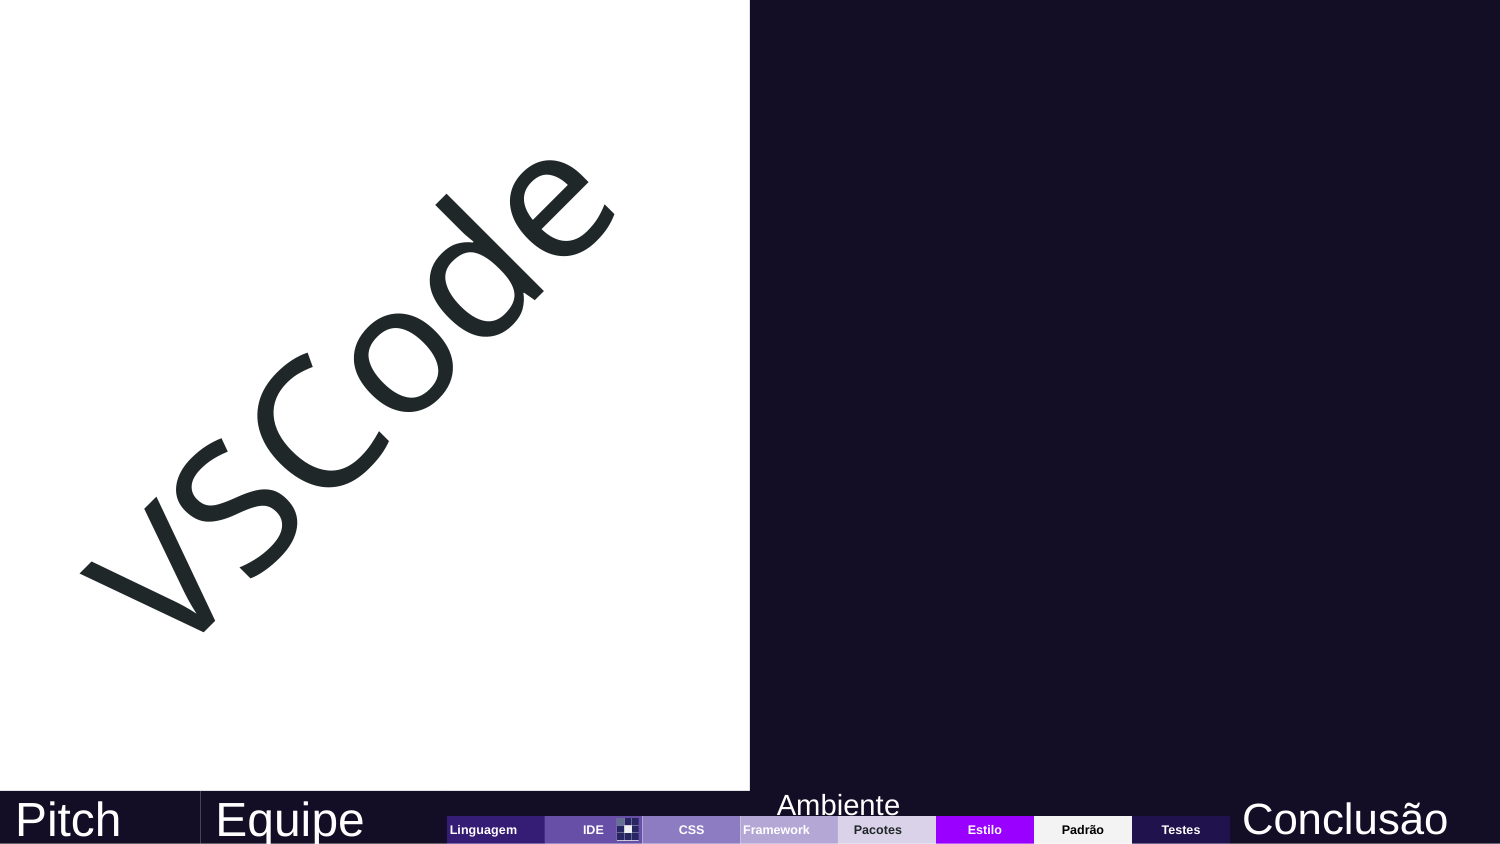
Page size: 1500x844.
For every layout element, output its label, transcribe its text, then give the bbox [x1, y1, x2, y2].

title VSCode [53, 90, 643, 680]
picture [616, 818, 639, 841]
